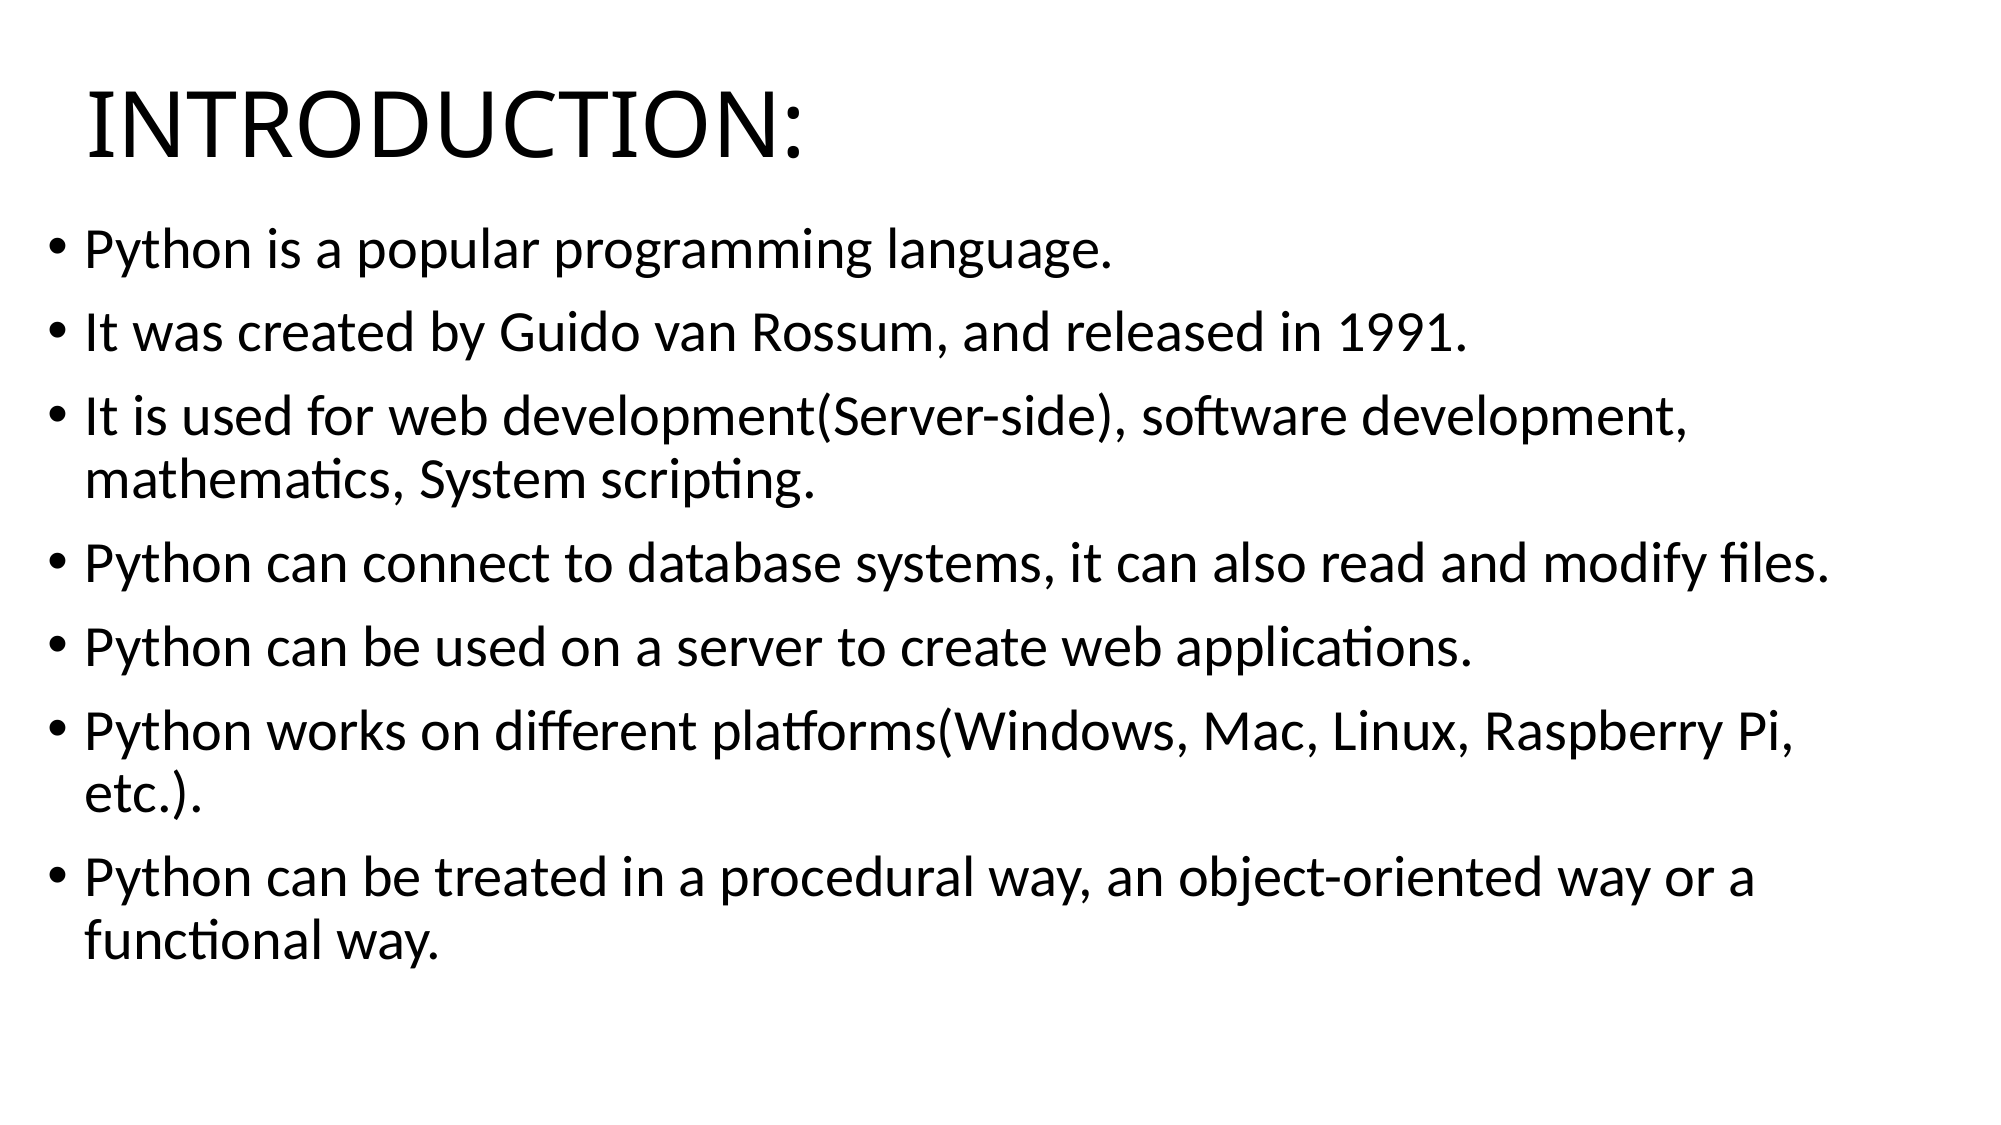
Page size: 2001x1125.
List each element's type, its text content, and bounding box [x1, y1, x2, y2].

list Python is a popular programming language. It was created by Guido van Rossum, and released in 1991. It is used for web development(Server-side), software development, mathematics, System scripting. Python can connect to database systems, it can also read and modify files. Python can be used on a server to create web applications. Python works on different platforms(Windows, Mac, Linux, Raspberry Pi, etc.). Python can be treated in a procedural way, an object-oriented way or a functional way. [32, 210, 1863, 1014]
title INTRODUCTION: [71, 59, 1863, 197]
